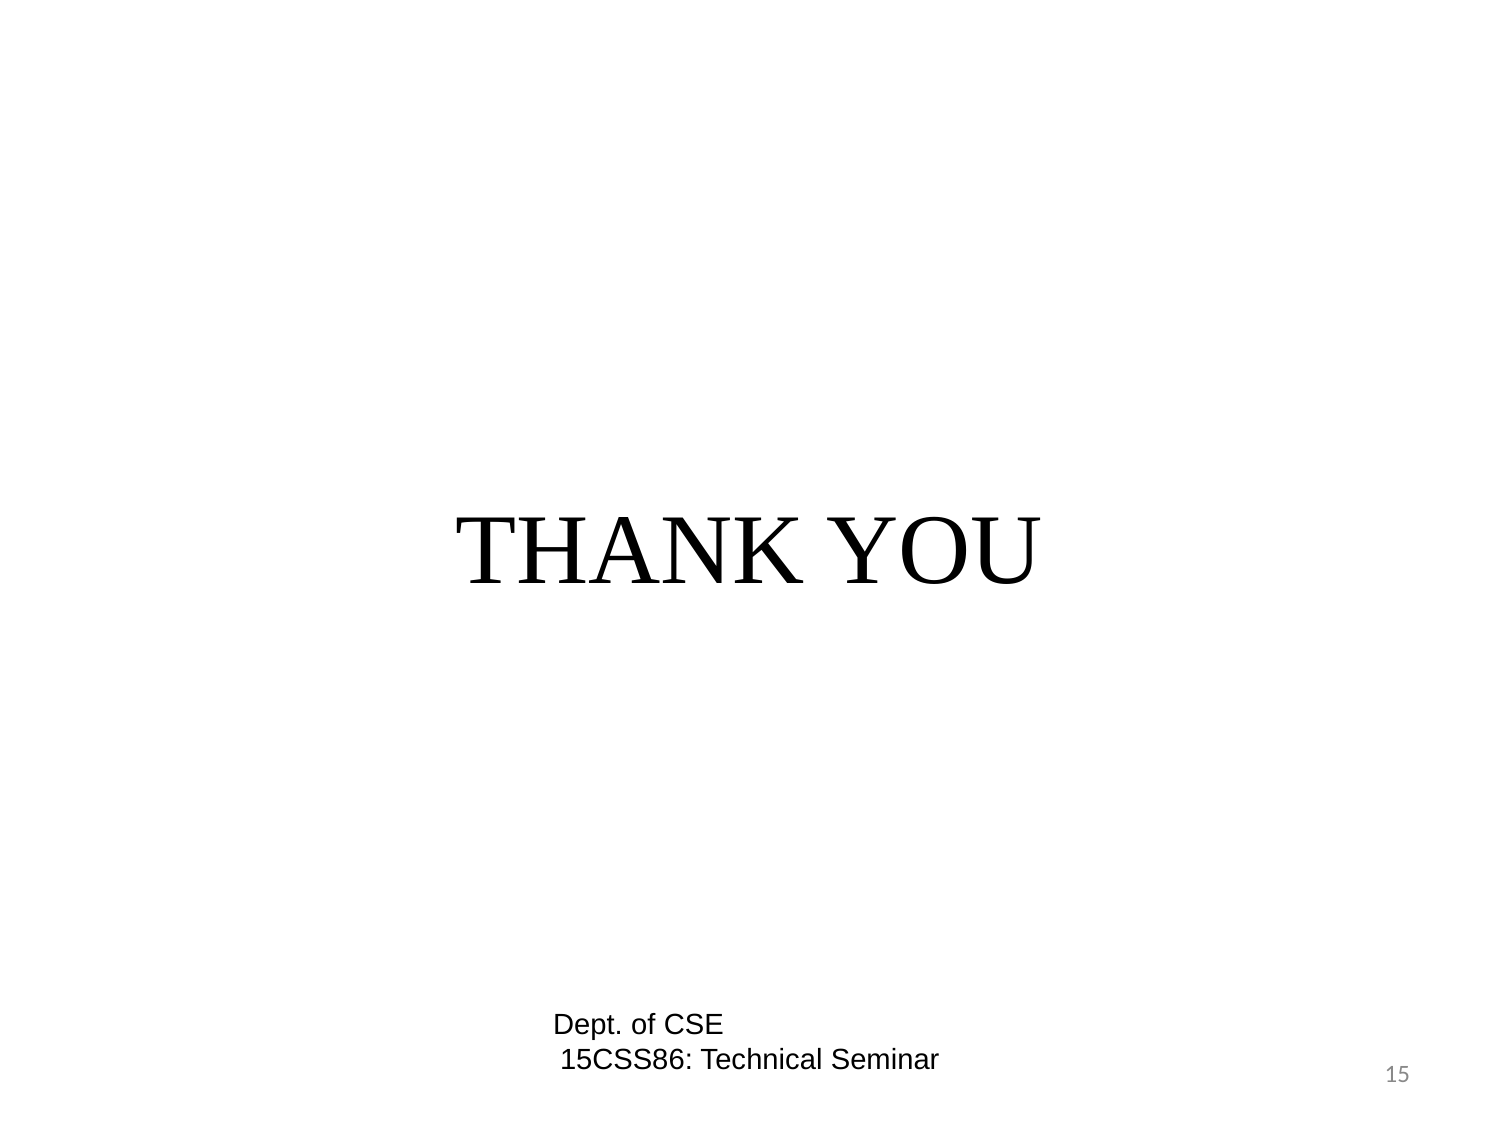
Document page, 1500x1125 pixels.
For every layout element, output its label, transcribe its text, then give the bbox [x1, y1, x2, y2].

footer Dept. of CSE 15CSS86: Technical Seminar [512, 1012, 988, 1103]
title THANK YOU [74, 450, 1425, 638]
slide_number 15 [1074, 1042, 1425, 1103]
